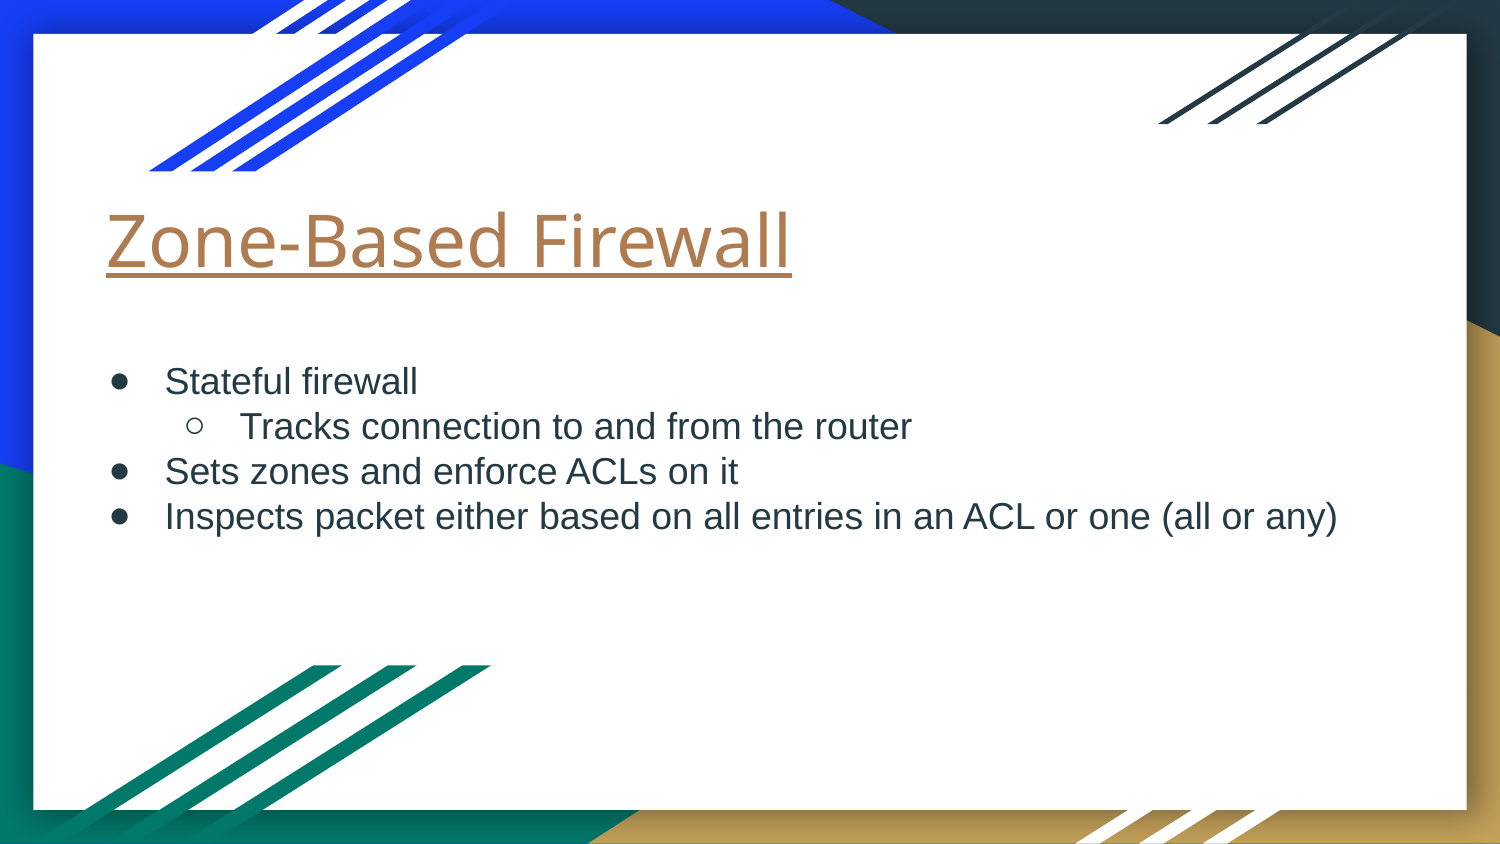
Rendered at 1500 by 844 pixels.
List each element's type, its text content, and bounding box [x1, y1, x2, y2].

text_box Stateful firewall Tracks connection to and from the router Sets zones and enforce ACLs on it Inspects packet either based on all entries in an ACL or one (all or any) [74, 341, 1426, 552]
title Zone-Based Firewall [36, 182, 862, 294]
